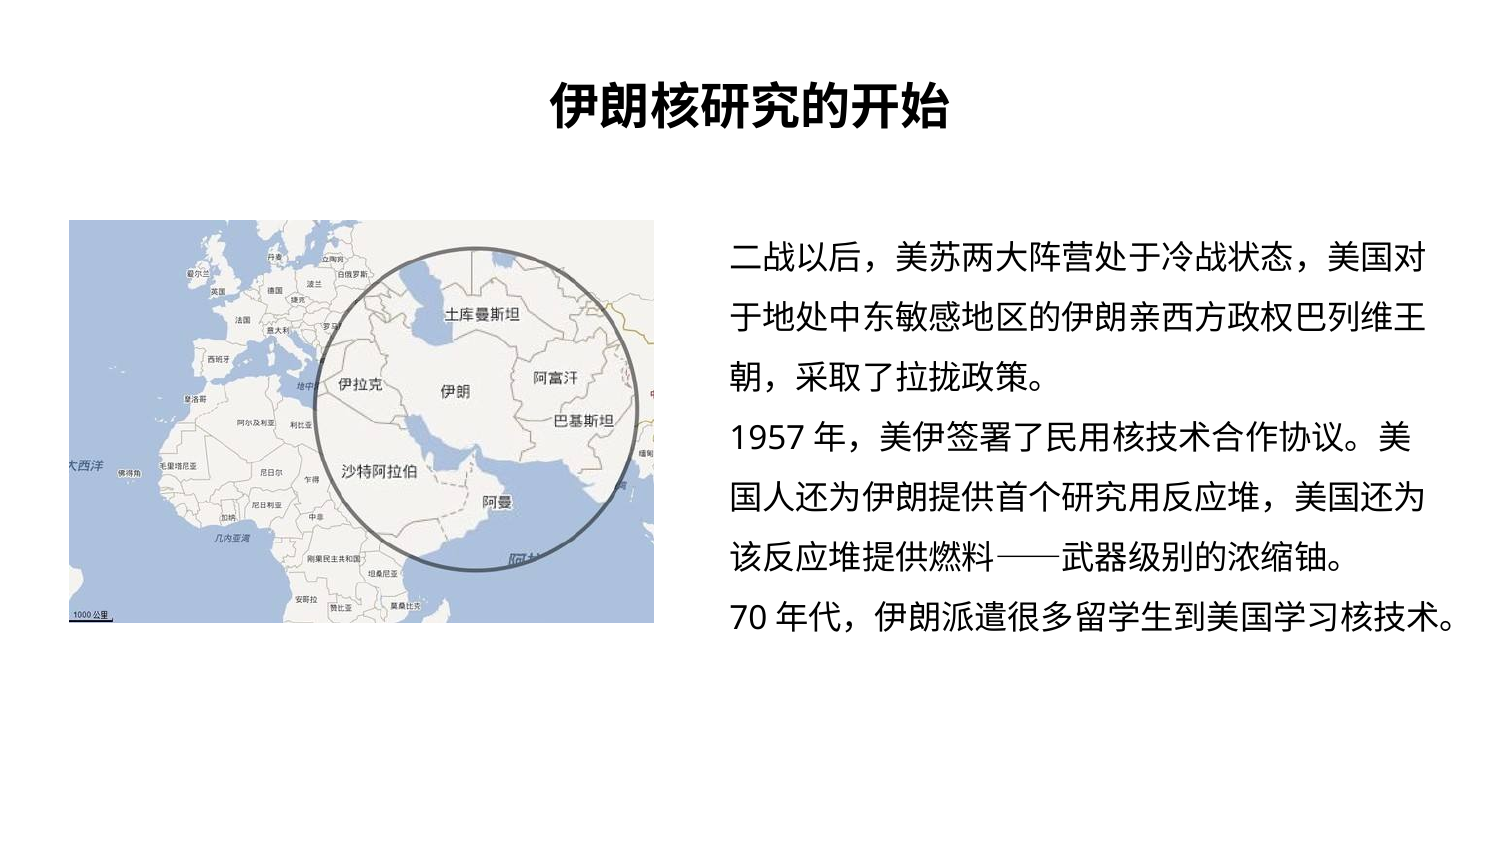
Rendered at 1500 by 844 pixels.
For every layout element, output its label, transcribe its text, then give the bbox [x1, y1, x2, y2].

text_box 二战以后，美苏两大阵营处于冷战状态，美国对于地处中东敏感地区的伊朗亲西方政权巴列维王朝，采取了拉拢政策。 1957年，美伊签署了民用核技术合作协议。美国人还为伊朗提供首个研究用反应堆，美国还为该反应堆提供燃料——武器级别的浓缩铀。 70年代，伊朗派遣很多留学生到美国学习核技术。 [714, 209, 1459, 644]
title 伊朗核研究的开始 [75, 33, 1425, 175]
picture [69, 220, 654, 623]
